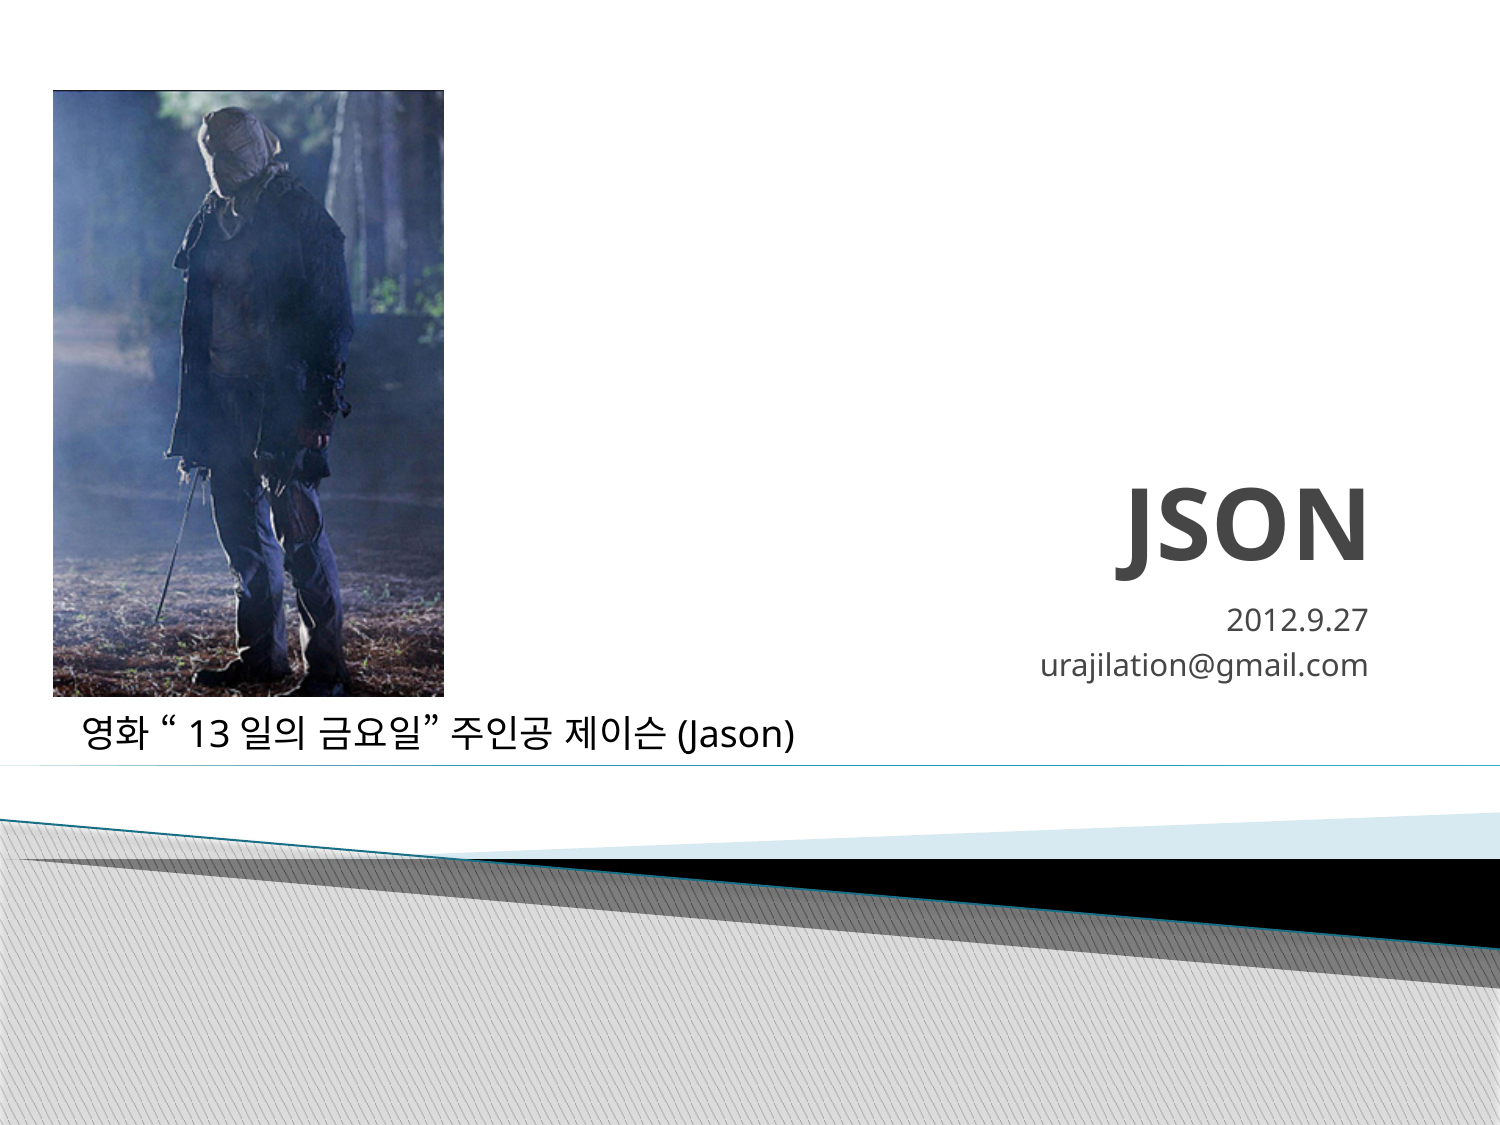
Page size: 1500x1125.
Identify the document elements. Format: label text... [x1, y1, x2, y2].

picture [5, 859, 1500, 989]
title JSON [829, 287, 1388, 588]
subtitle 2012.9.27 urajilation@gmail.com [112, 592, 1388, 790]
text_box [52, 89, 824, 764]
